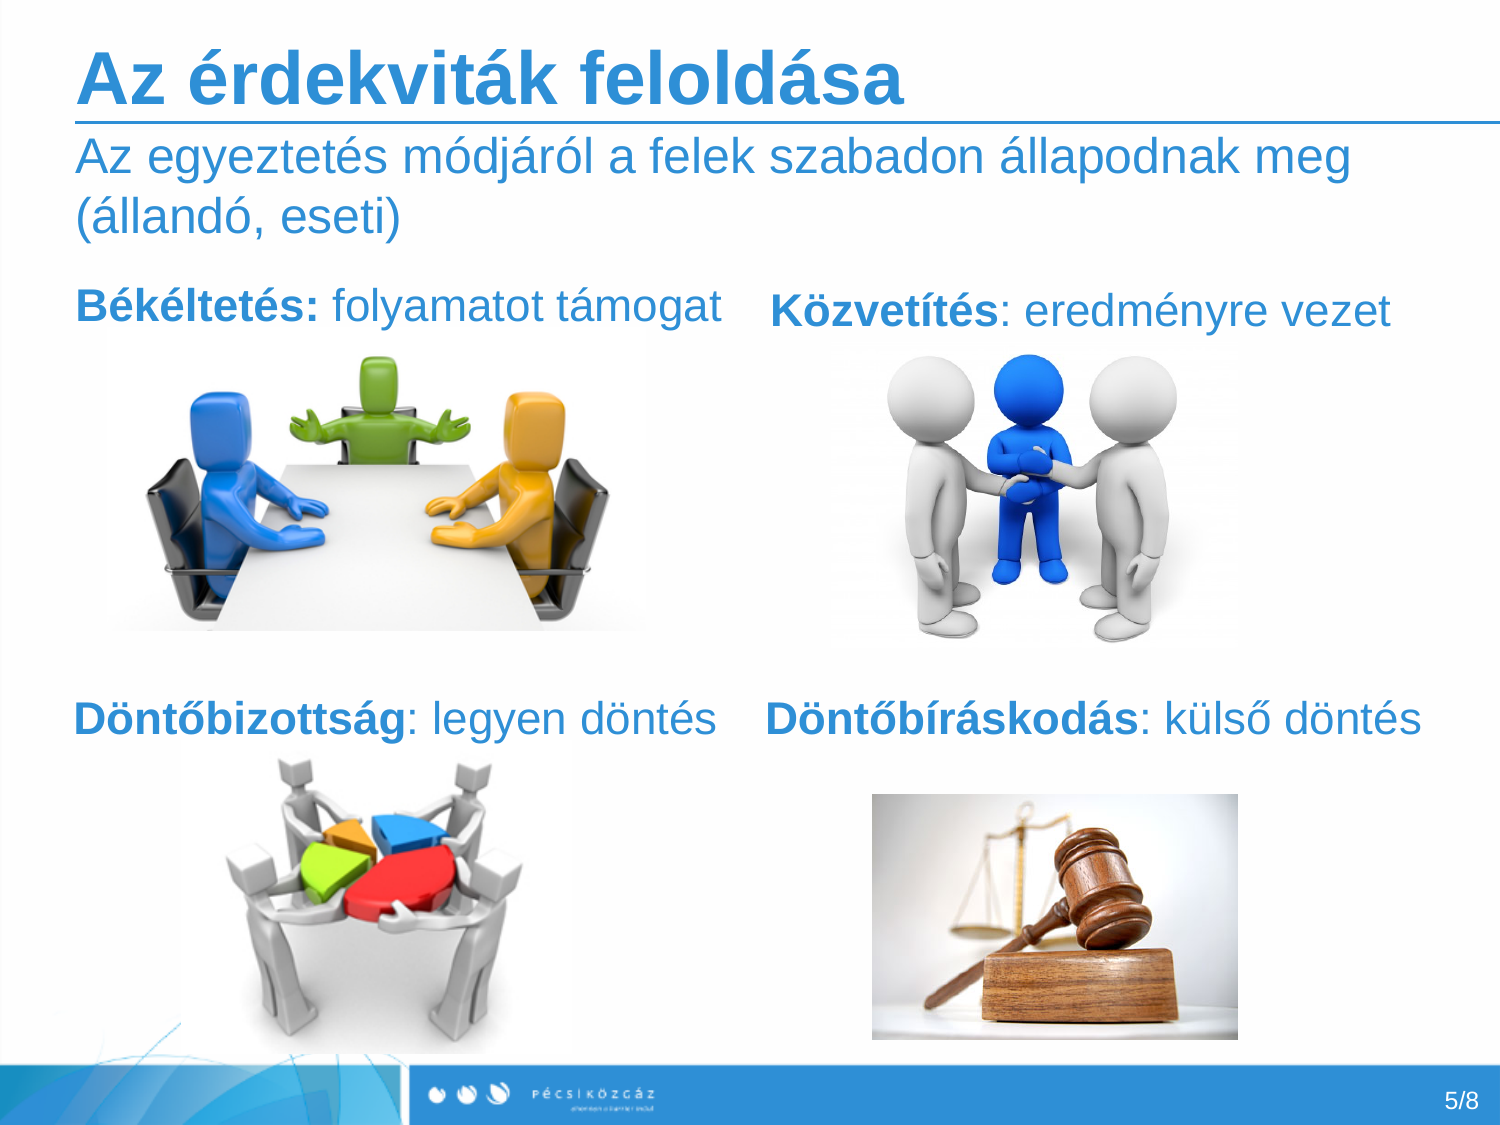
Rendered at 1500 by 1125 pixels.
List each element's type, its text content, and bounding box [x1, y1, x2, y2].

picture [0, 0, 1500, 1125]
text_box Közvetítés: eredményre vezet [755, 272, 1407, 343]
text_box Békéltetés: folyamatot támogat [60, 267, 738, 338]
slide_number 5/8 [1157, 1069, 1495, 1125]
text_box Döntőbíráskodás: külső döntés [750, 681, 1438, 752]
list Az egyeztetés módjáról a felek szabadon állapodnak meg (állandó, eseti) [75, 123, 1471, 1024]
title Az érdekviták feloldása [75, 42, 1471, 107]
picture [107, 327, 646, 631]
text_box Döntőbizottság: legyen döntés [58, 681, 734, 752]
picture [830, 341, 1238, 648]
